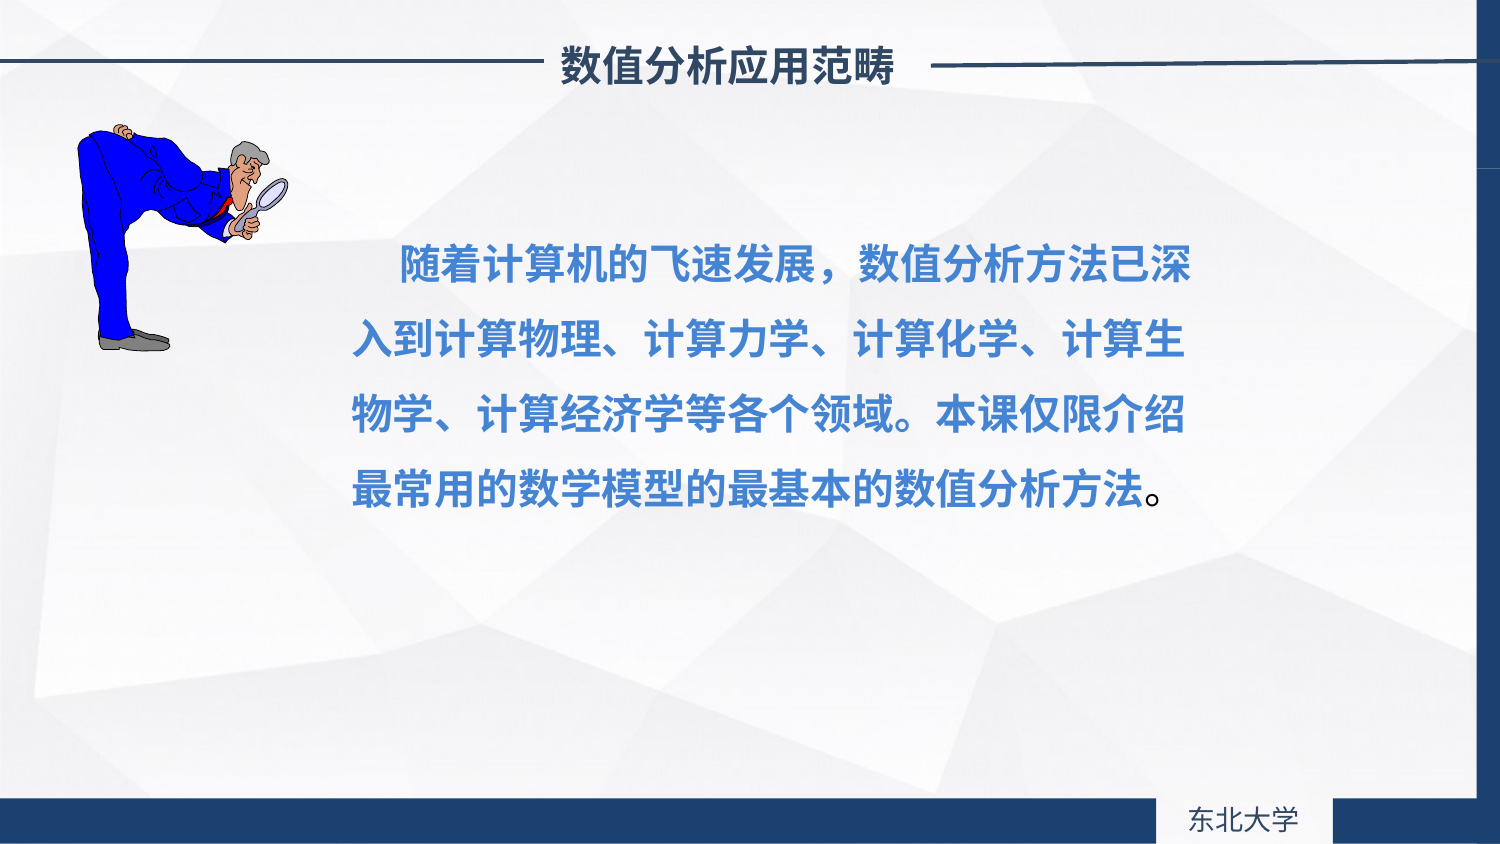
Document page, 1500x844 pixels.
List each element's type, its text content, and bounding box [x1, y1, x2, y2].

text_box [930, 60, 1500, 67]
text_box 随着计算机的飞速发展，数值分析方法已深入到计算物理、计算力学、计算化学、计算生物学、计算经济学等各个领域。本课仅限介绍最常用的数学模型的最基本的数值分析方法。 [336, 205, 1216, 521]
picture [0, 63, 1476, 844]
text_box 数值分析应用范畴 [428, 32, 1028, 98]
picture [0, 0, 1476, 60]
